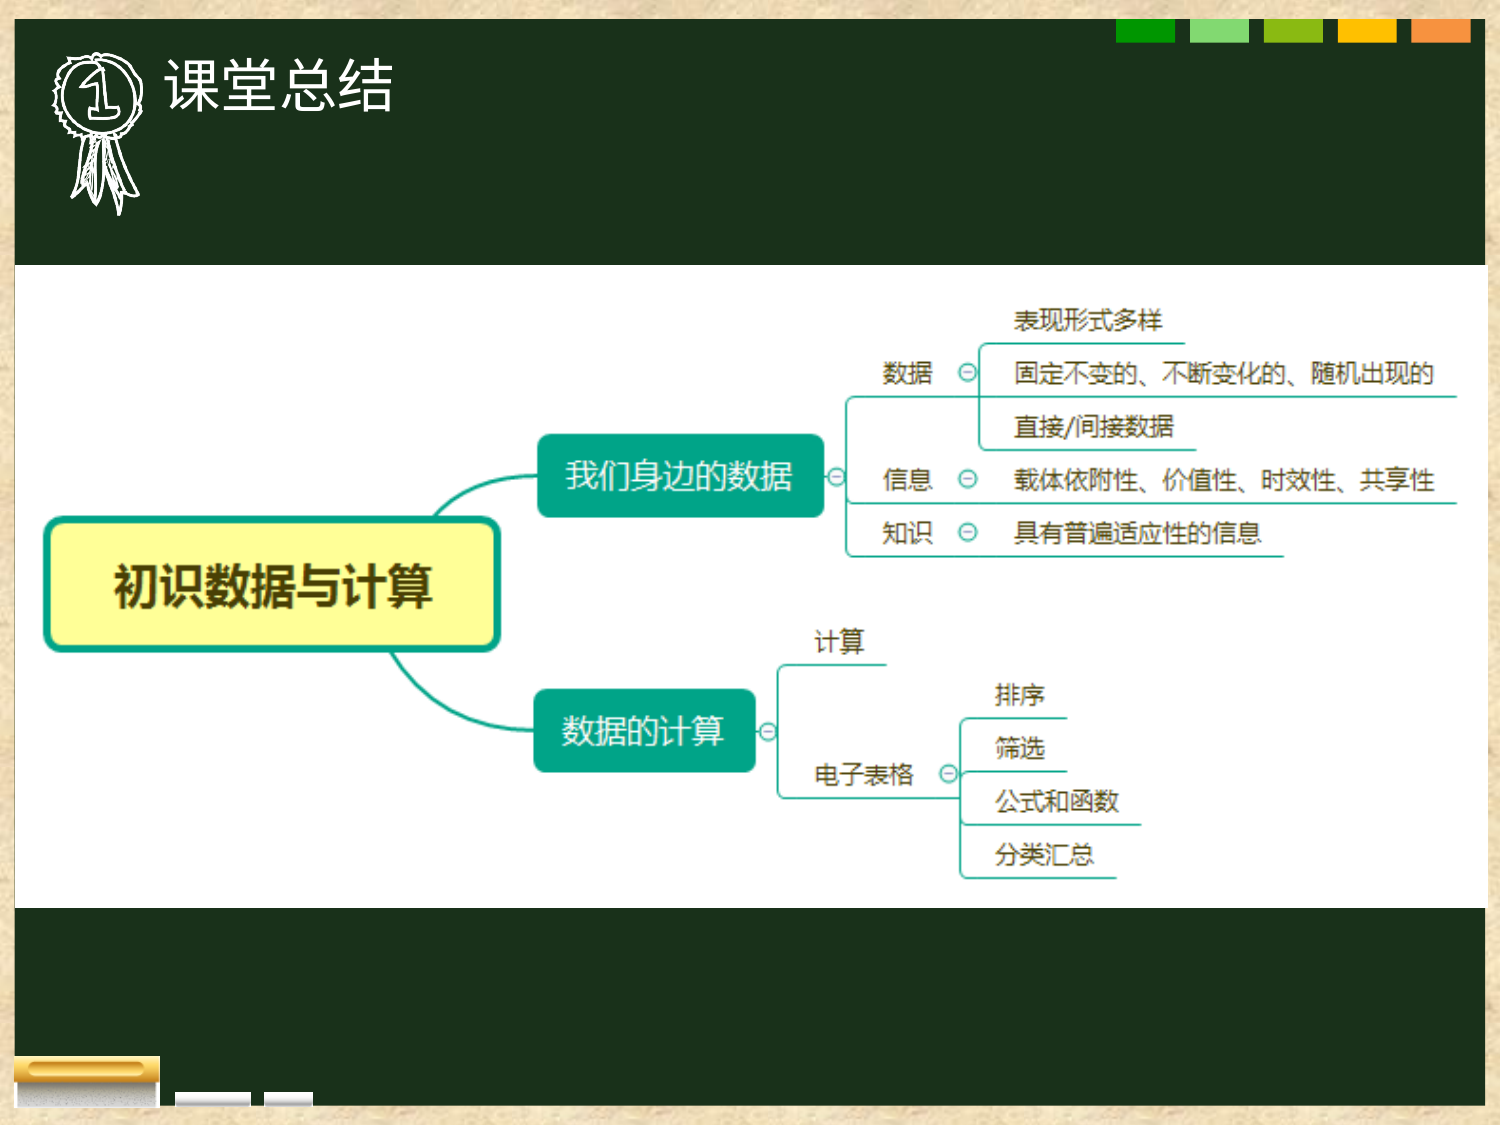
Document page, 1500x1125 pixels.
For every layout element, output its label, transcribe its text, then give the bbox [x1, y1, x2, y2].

picture [0, 0, 1500, 1125]
text_box 课堂总结 [147, 41, 654, 127]
